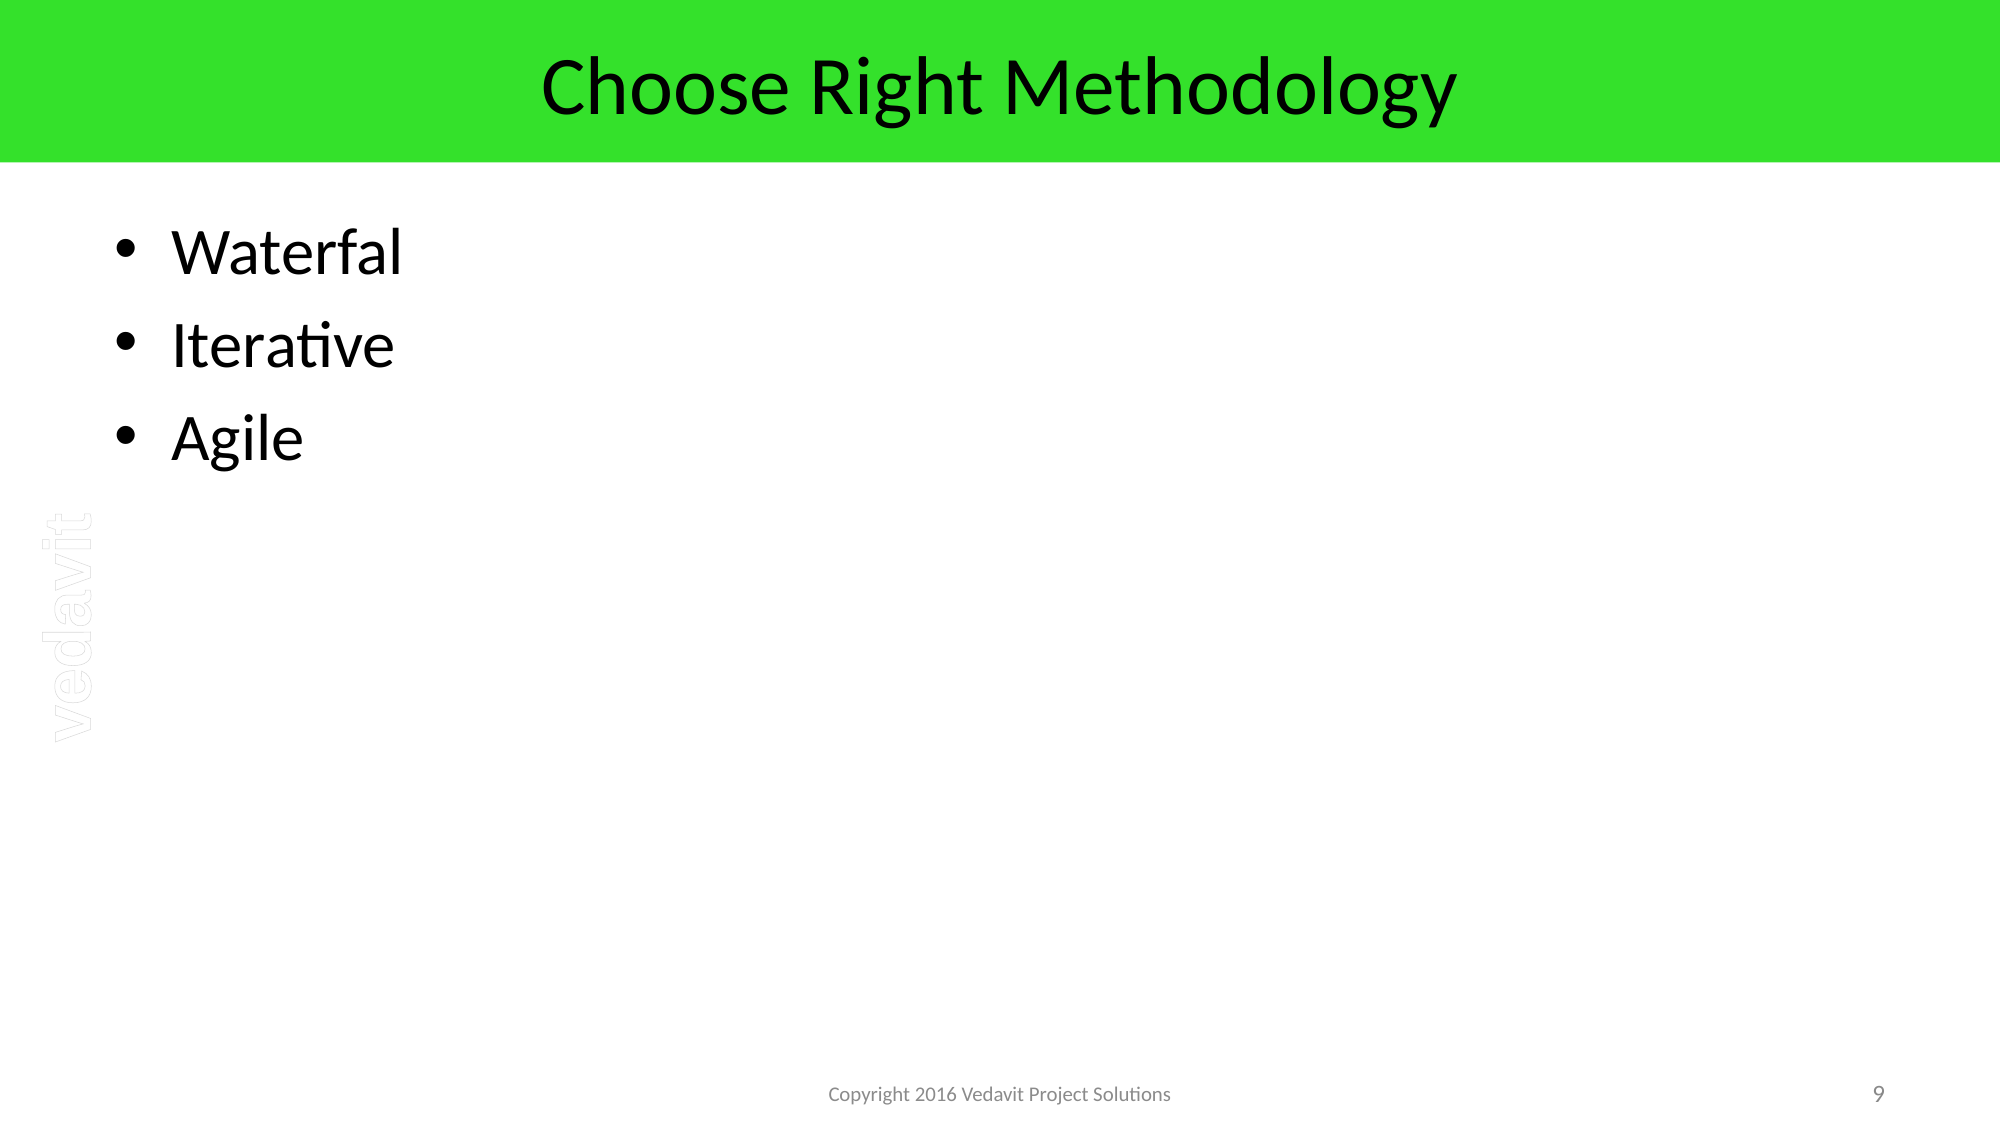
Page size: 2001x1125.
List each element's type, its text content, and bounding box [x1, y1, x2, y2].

slide_number 9 [1433, 1062, 1900, 1123]
list Waterfal Iterative Agile [99, 200, 1900, 1038]
footer Copyright 2016 Vedavit Project Solutions [683, 1062, 1317, 1123]
title Choose Right Methodology [0, 0, 2000, 163]
